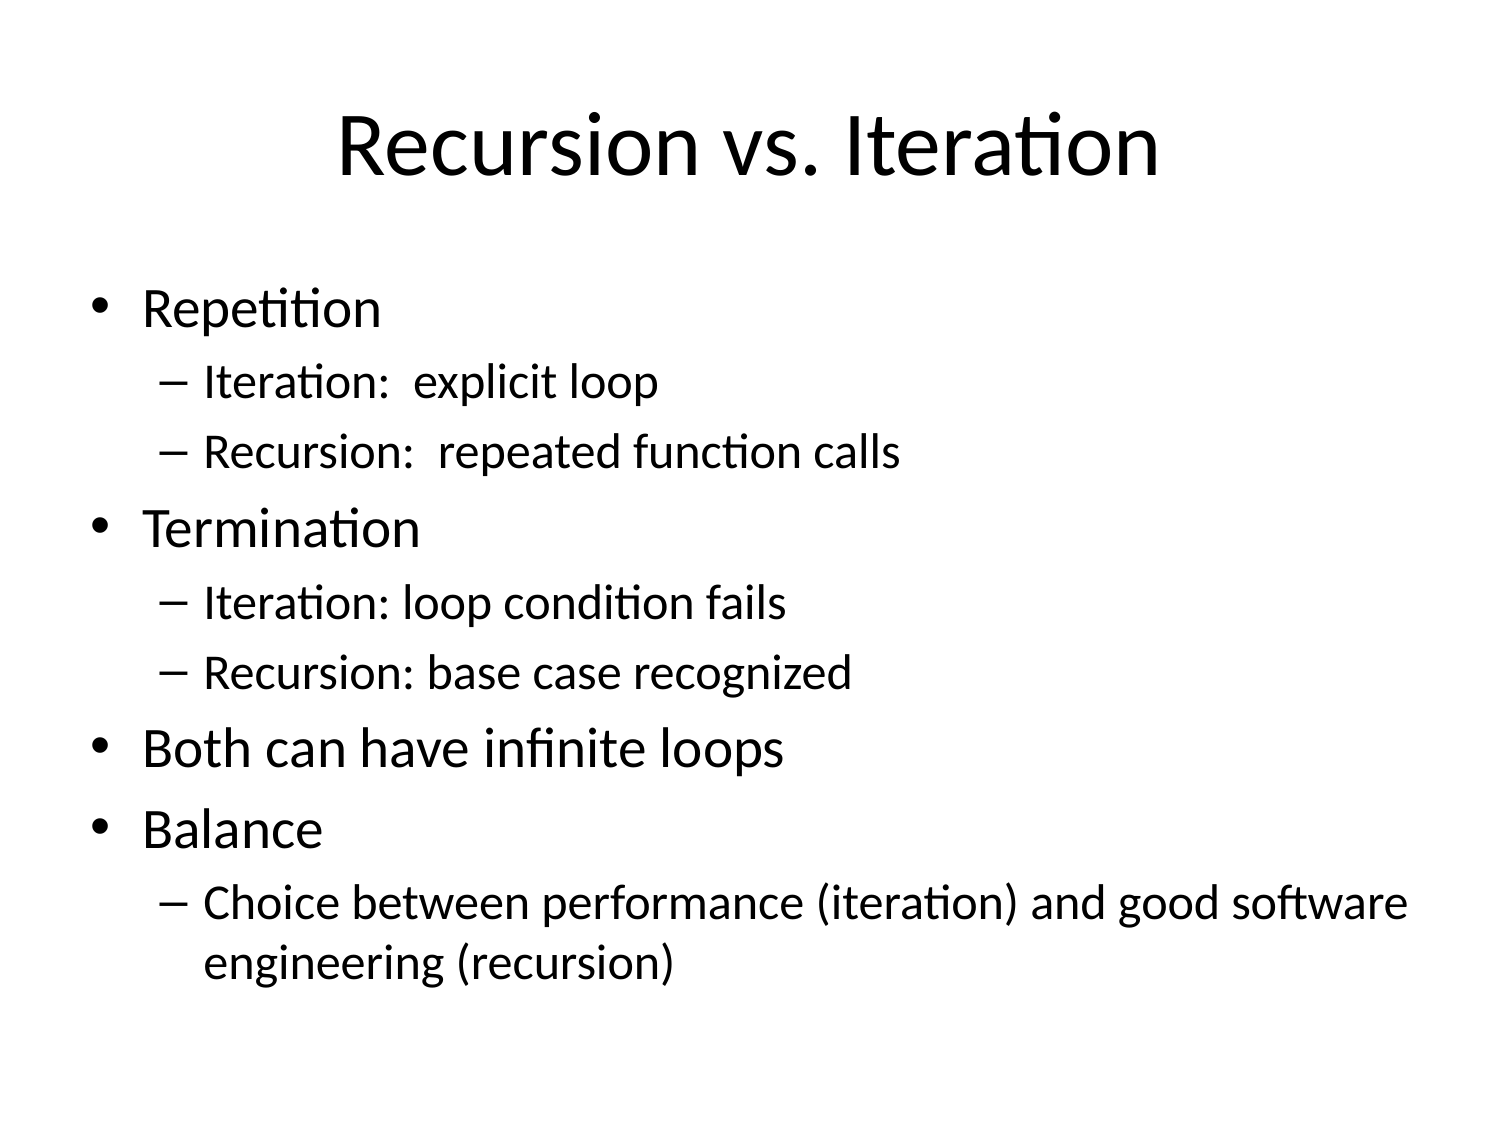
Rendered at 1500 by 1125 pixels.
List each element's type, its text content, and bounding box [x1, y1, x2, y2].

list Repetition Iteration: explicit loop Recursion: repeated function calls Termination Iteration: loop condition fails Recursion: base case recognized Both can have infinite loops Balance Choice between performance (iteration) and good software engineering (recursion) [75, 262, 1425, 1005]
title Recursion vs. Iteration [75, 45, 1425, 233]
